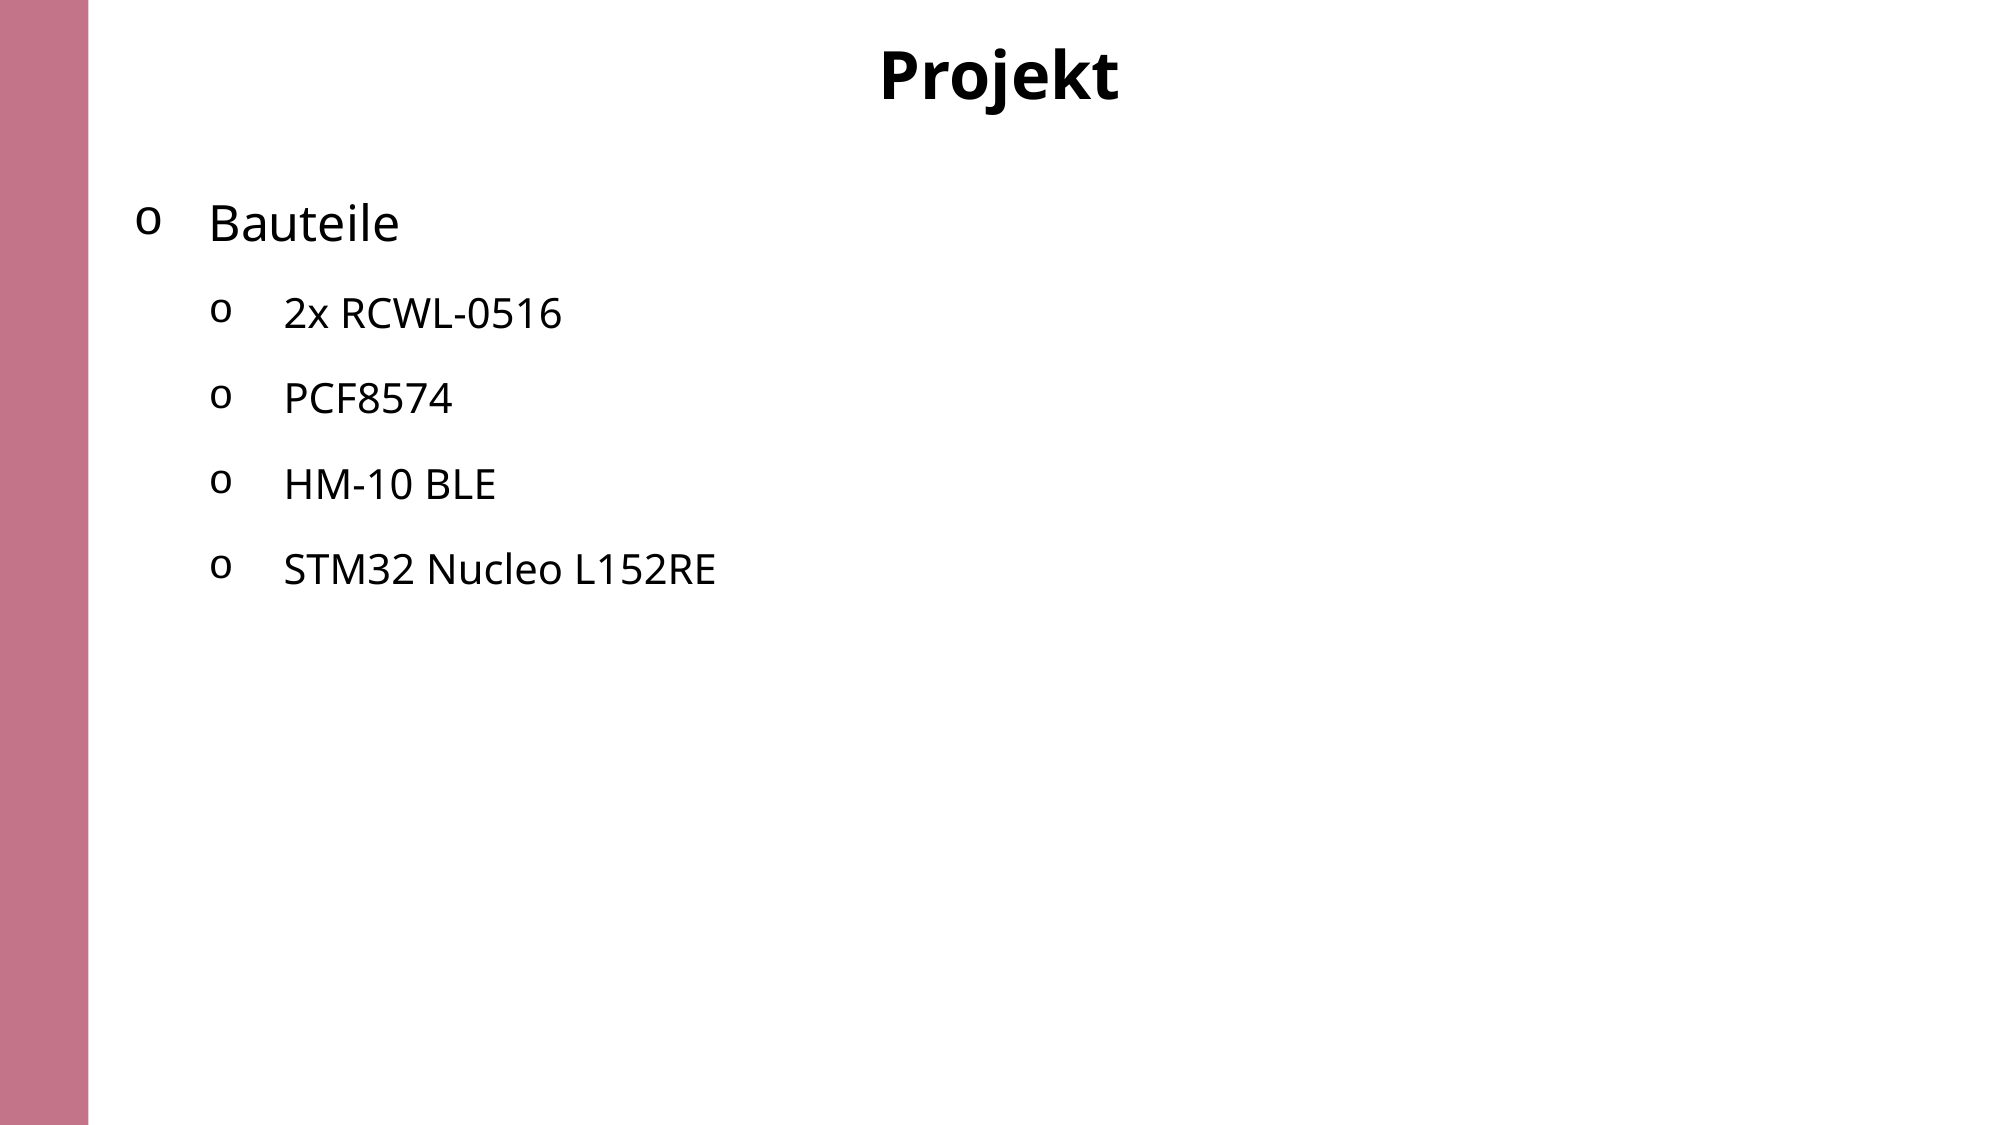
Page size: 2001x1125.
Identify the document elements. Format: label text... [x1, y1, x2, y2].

subtitle Bauteile 2x RCWL-0516 PCF8574 HM-10 BLE STM32 Nucleo L152RE [118, 153, 1883, 863]
title Projekt [89, 17, 2000, 122]
text_box [0, 0, 89, 1125]
